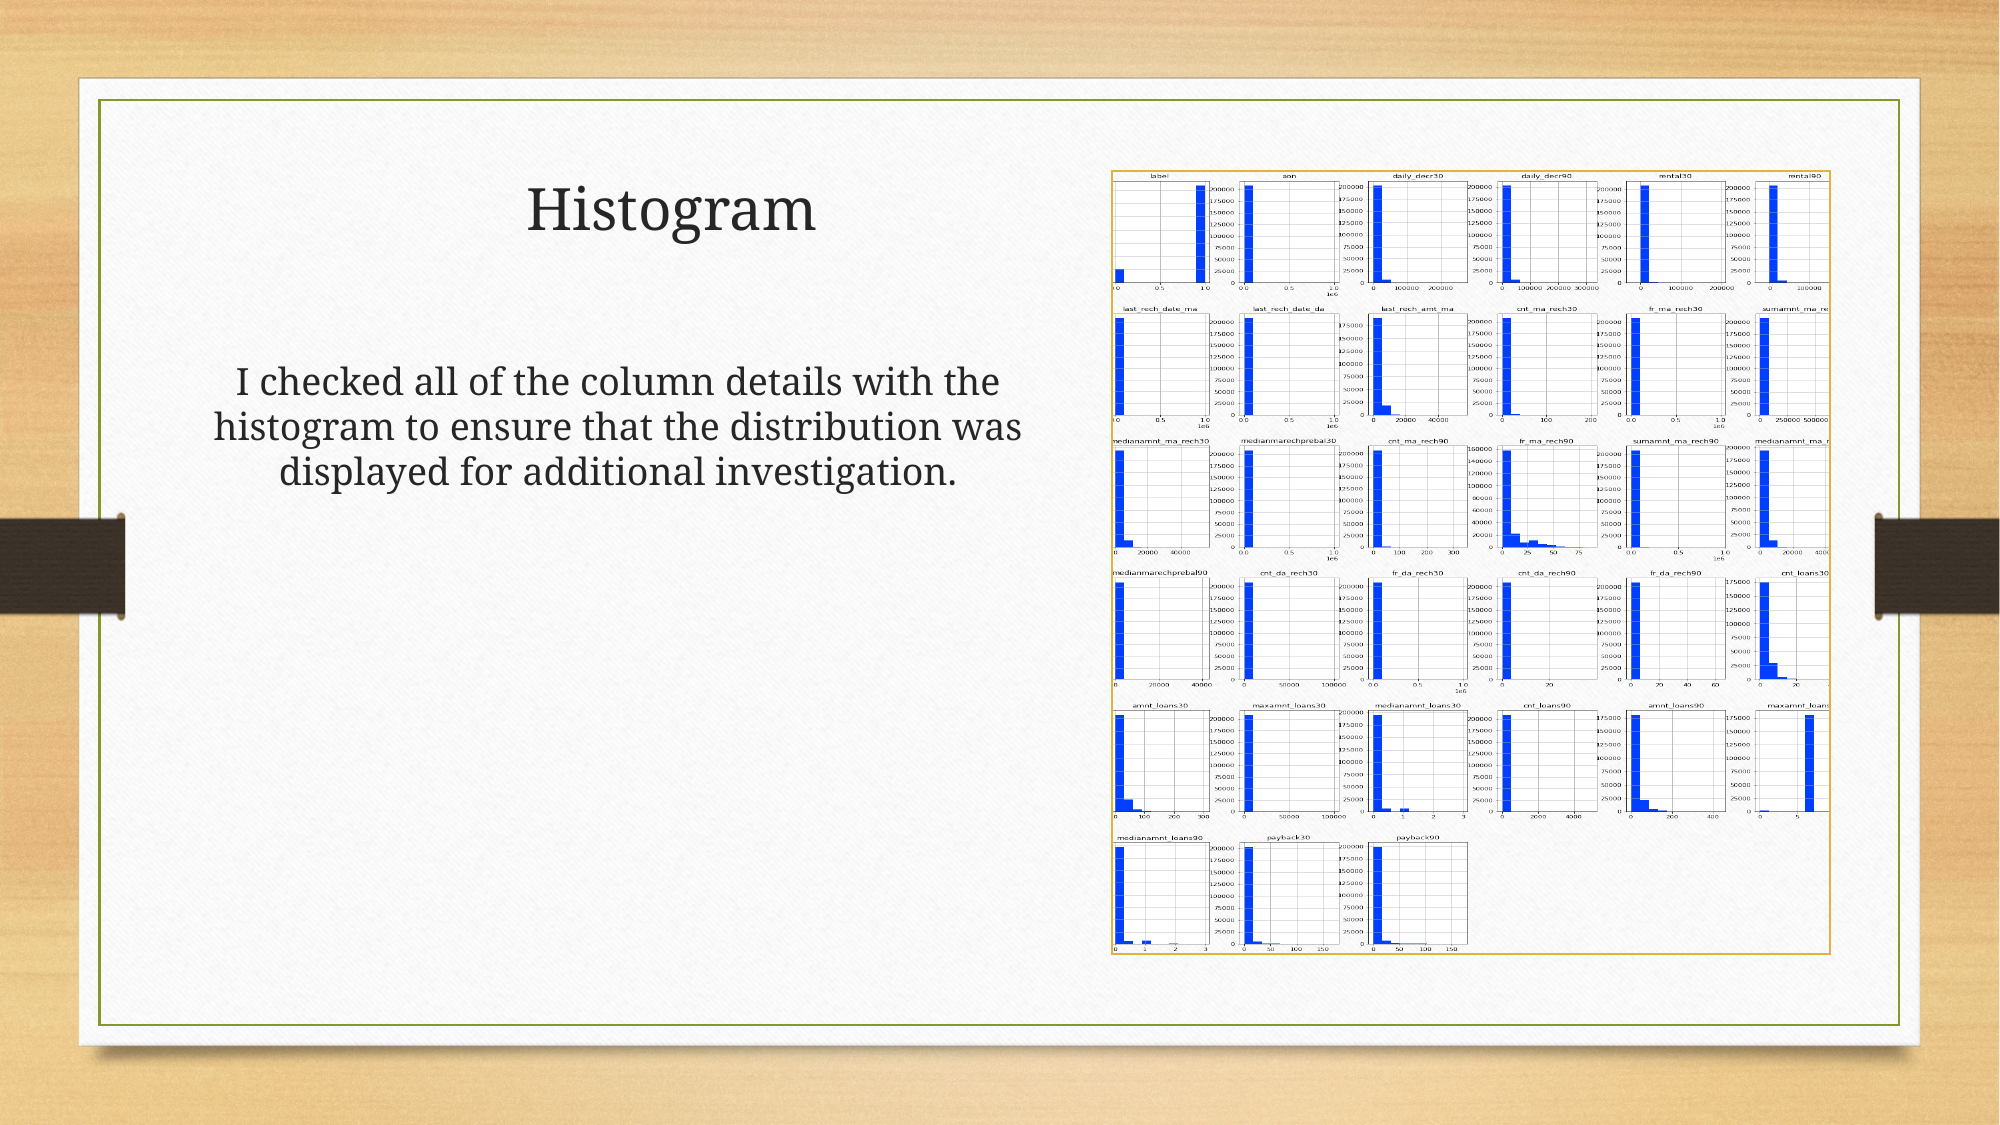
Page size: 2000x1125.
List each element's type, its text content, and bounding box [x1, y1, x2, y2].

title Histogram [160, 24, 1184, 250]
picture [0, 0, 2000, 1125]
list I checked all of the column details with the histogram to ensure that the distribution was displayed for additional investigation. [187, 350, 1050, 650]
